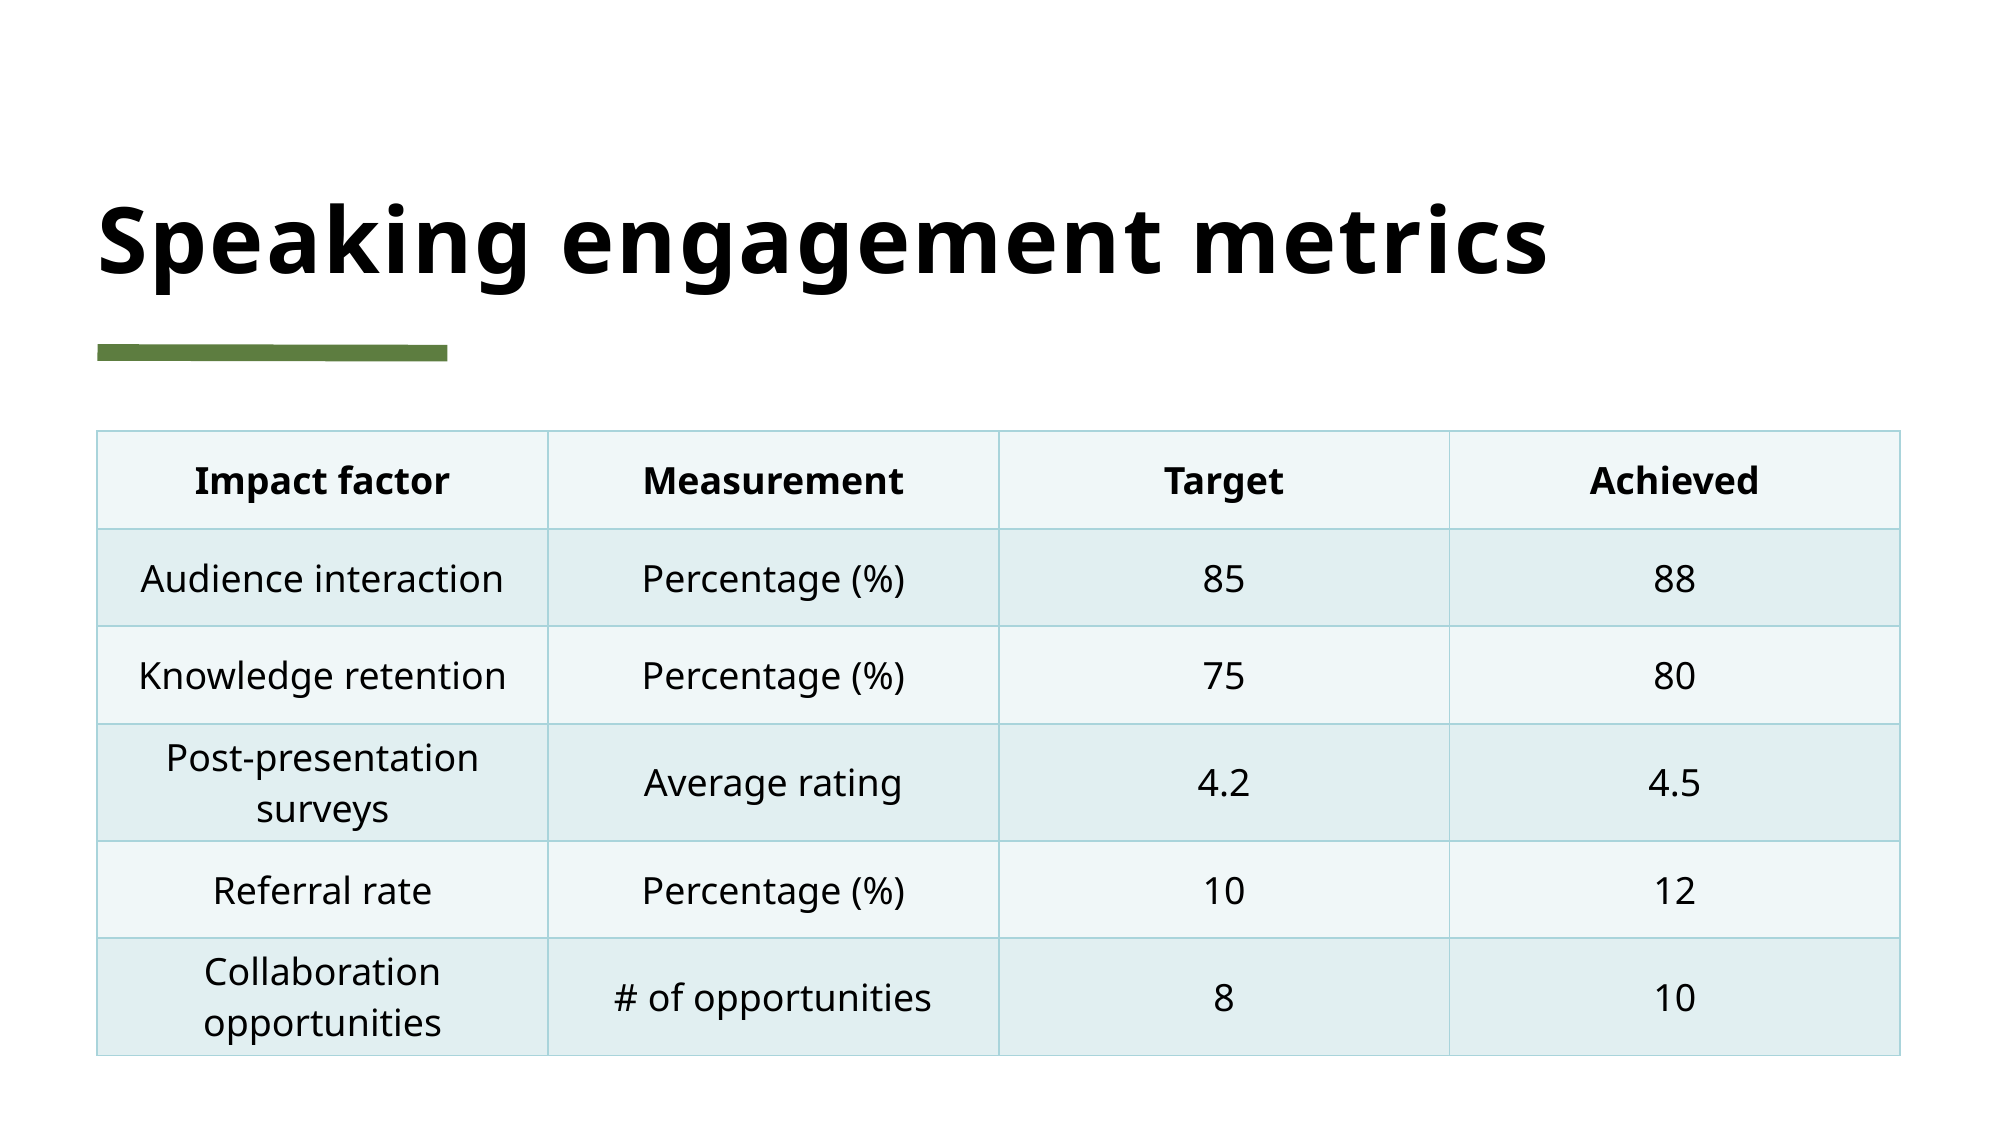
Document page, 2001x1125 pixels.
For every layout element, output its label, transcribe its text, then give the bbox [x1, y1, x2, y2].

table_cell Post-presentation surveys [98, 725, 547, 840]
table_cell Collaboration opportunities [98, 939, 547, 1055]
title Speaking engagement metrics [97, 95, 1898, 291]
table_cell # of opportunities [549, 939, 998, 1055]
table_cell 4.5 [1450, 725, 1899, 840]
table_header Target [1000, 432, 1449, 528]
table_cell Average rating [549, 725, 998, 840]
table_cell Referral rate [98, 842, 547, 937]
table_cell 80 [1450, 627, 1899, 723]
table_cell 4.2 [1000, 725, 1449, 840]
table_cell 10 [1450, 939, 1899, 1055]
table_header Impact factor [98, 432, 547, 528]
table_cell 85 [1000, 530, 1449, 625]
table_cell Audience interaction [98, 530, 547, 625]
table_cell 88 [1450, 530, 1899, 625]
table_cell 10 [1000, 842, 1449, 937]
table_cell 75 [1000, 627, 1449, 723]
table_cell 8 [1000, 939, 1449, 1055]
table_cell Percentage (%) [549, 530, 998, 625]
table_cell Percentage (%) [549, 627, 998, 723]
table_cell Percentage (%) [549, 842, 998, 937]
table_cell 12 [1450, 842, 1899, 937]
table_cell Knowledge retention [98, 627, 547, 723]
table_header Achieved [1450, 432, 1899, 528]
table_header Measurement [549, 432, 998, 528]
